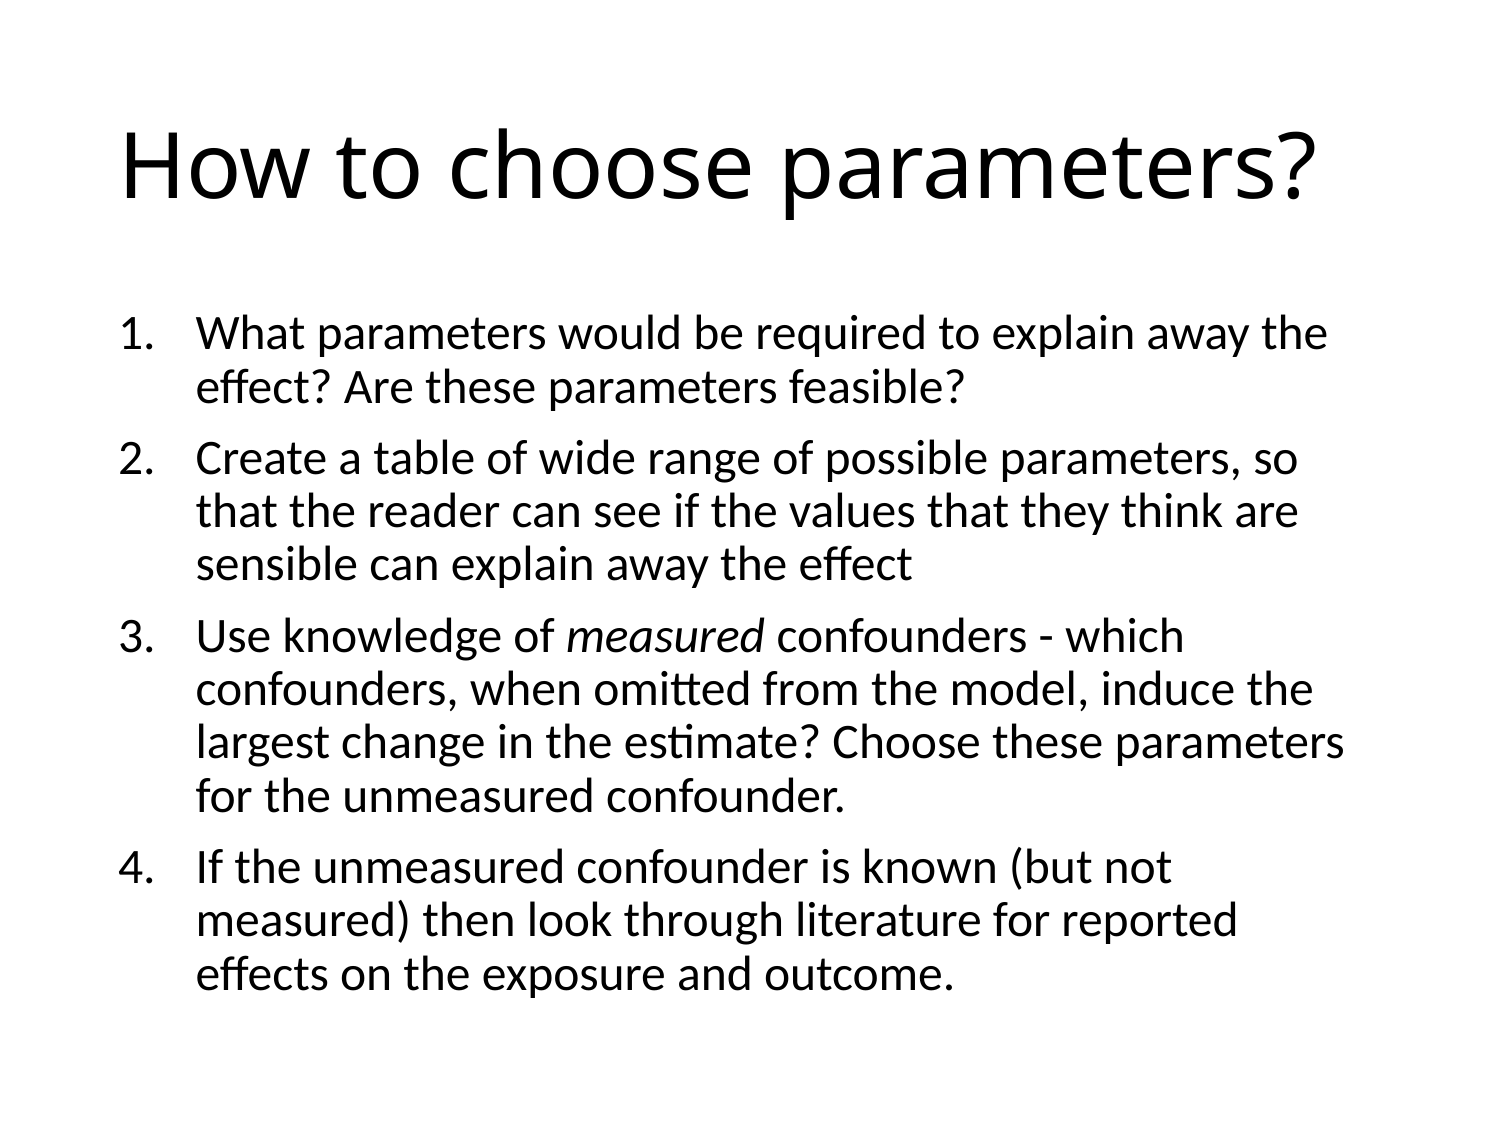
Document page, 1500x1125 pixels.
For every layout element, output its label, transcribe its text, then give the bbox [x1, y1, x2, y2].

list What parameters would be required to explain away the effect? Are these parameters feasible? Create a table of wide range of possible parameters, so that the reader can see if the values that they think are sensible can explain away the effect Use knowledge of measured confounders - which confounders, when omitted from the model, induce the largest change in the estimate? Choose these parameters for the unmeasured confounder. If the unmeasured confounder is known (but not measured) then look through literature for reported effects on the exposure and outcome. [103, 299, 1397, 1014]
title How to choose parameters? [103, 59, 1397, 278]
